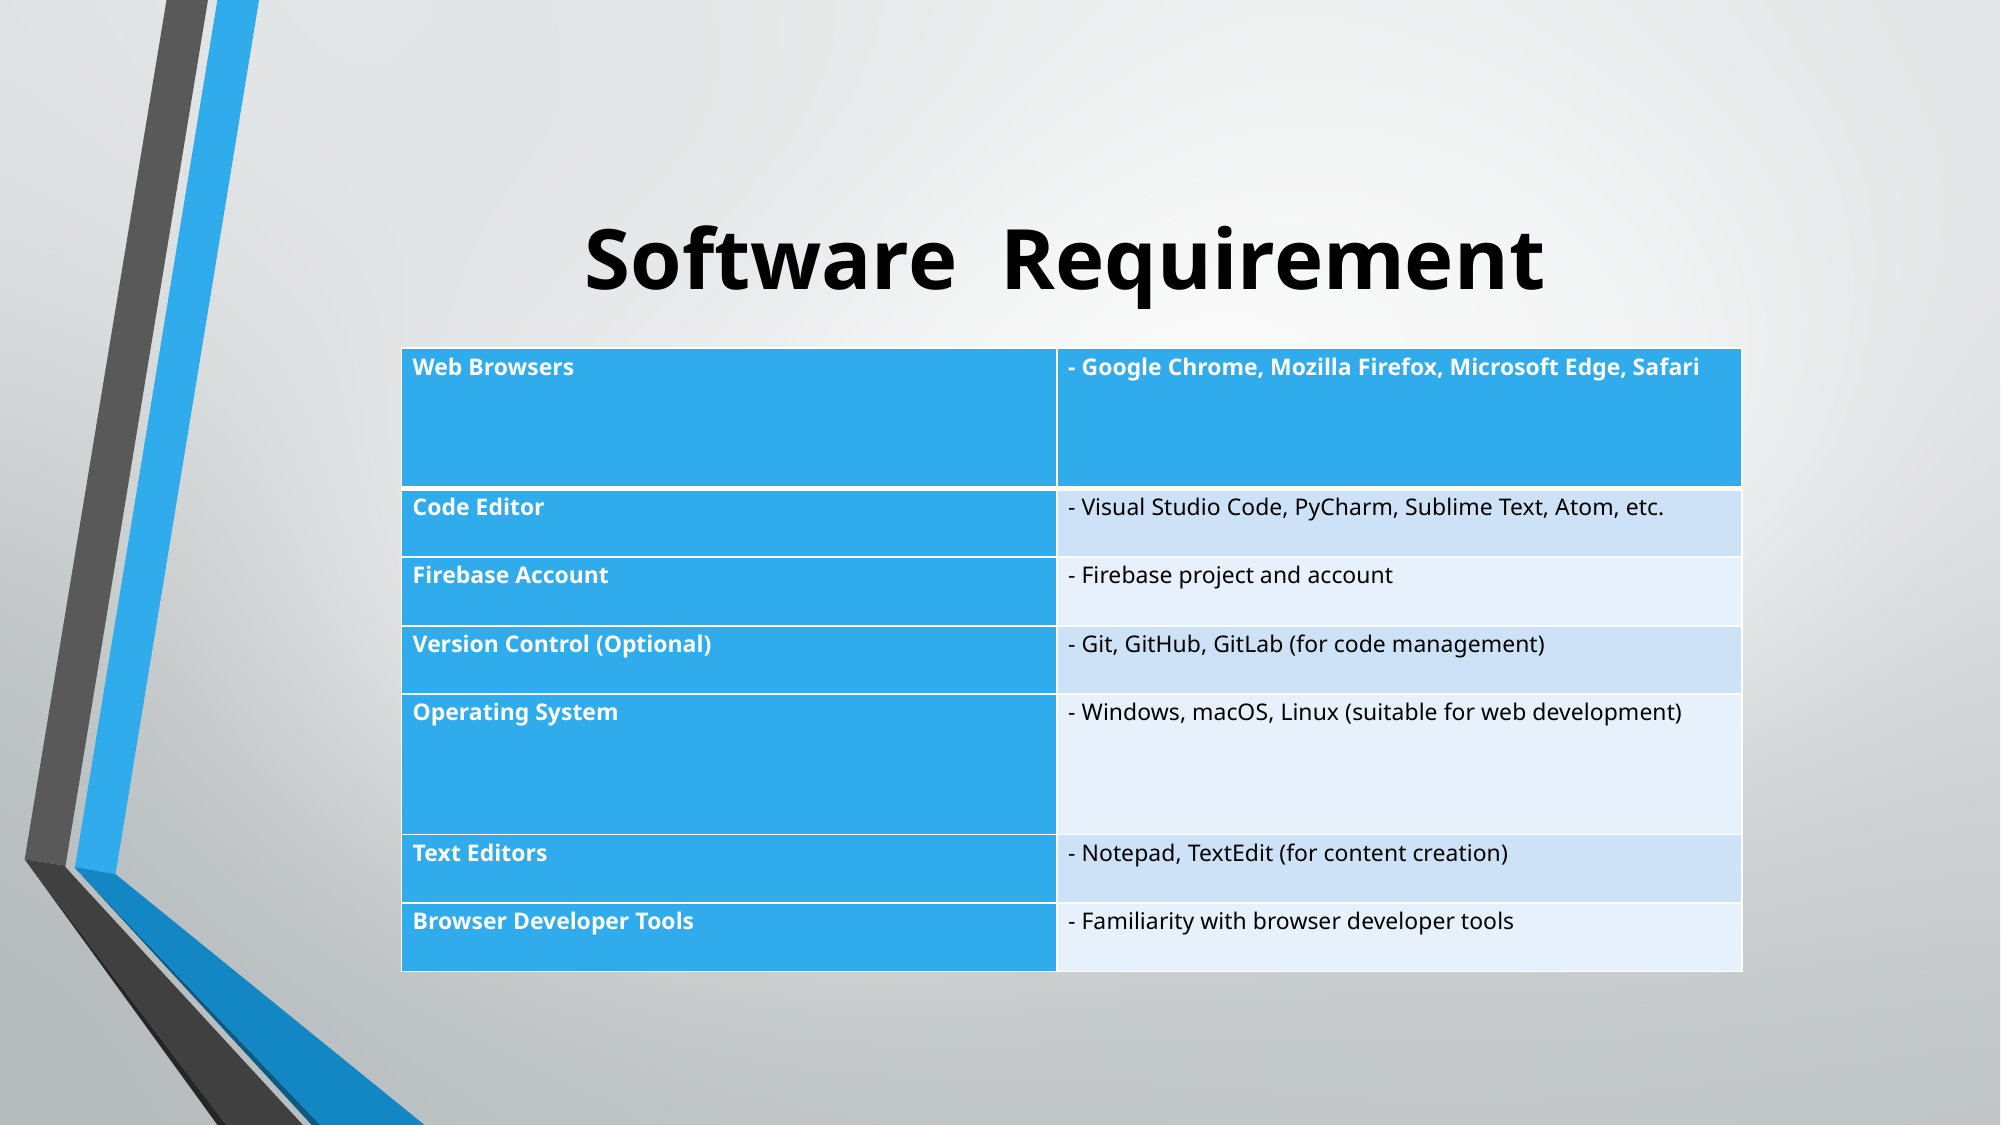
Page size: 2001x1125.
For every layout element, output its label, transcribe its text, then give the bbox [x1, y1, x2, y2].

table_cell Version Control (Optional) [402, 627, 1056, 693]
text_box [0, 0, 2000, 75]
table_cell - Notepad, TextEdit (for content creation) [1058, 835, 1741, 902]
table_cell Operating System [402, 695, 1056, 834]
table_cell - Visual Studio Code, PyCharm, Sublime Text, Atom, etc. [1058, 491, 1741, 556]
table_header Web Browsers [402, 349, 1056, 486]
table_cell - Git, GitHub, GitLab (for code management) [1058, 627, 1741, 693]
table_cell Browser Developer Tools [402, 904, 1056, 971]
table_cell Text Editors [402, 835, 1056, 902]
table_cell Firebase Account [402, 558, 1056, 625]
table_cell Code Editor [402, 491, 1056, 556]
table_header - Google Chrome, Mozilla Firefox, Microsoft Edge, Safari [1058, 349, 1741, 486]
table_cell - Windows, macOS, Linux (suitable for web development) [1058, 695, 1741, 834]
title Software Requirement [243, 112, 1887, 400]
table_cell - Familiarity with browser developer tools [1058, 904, 1741, 971]
table_cell - Firebase project and account [1058, 558, 1741, 625]
